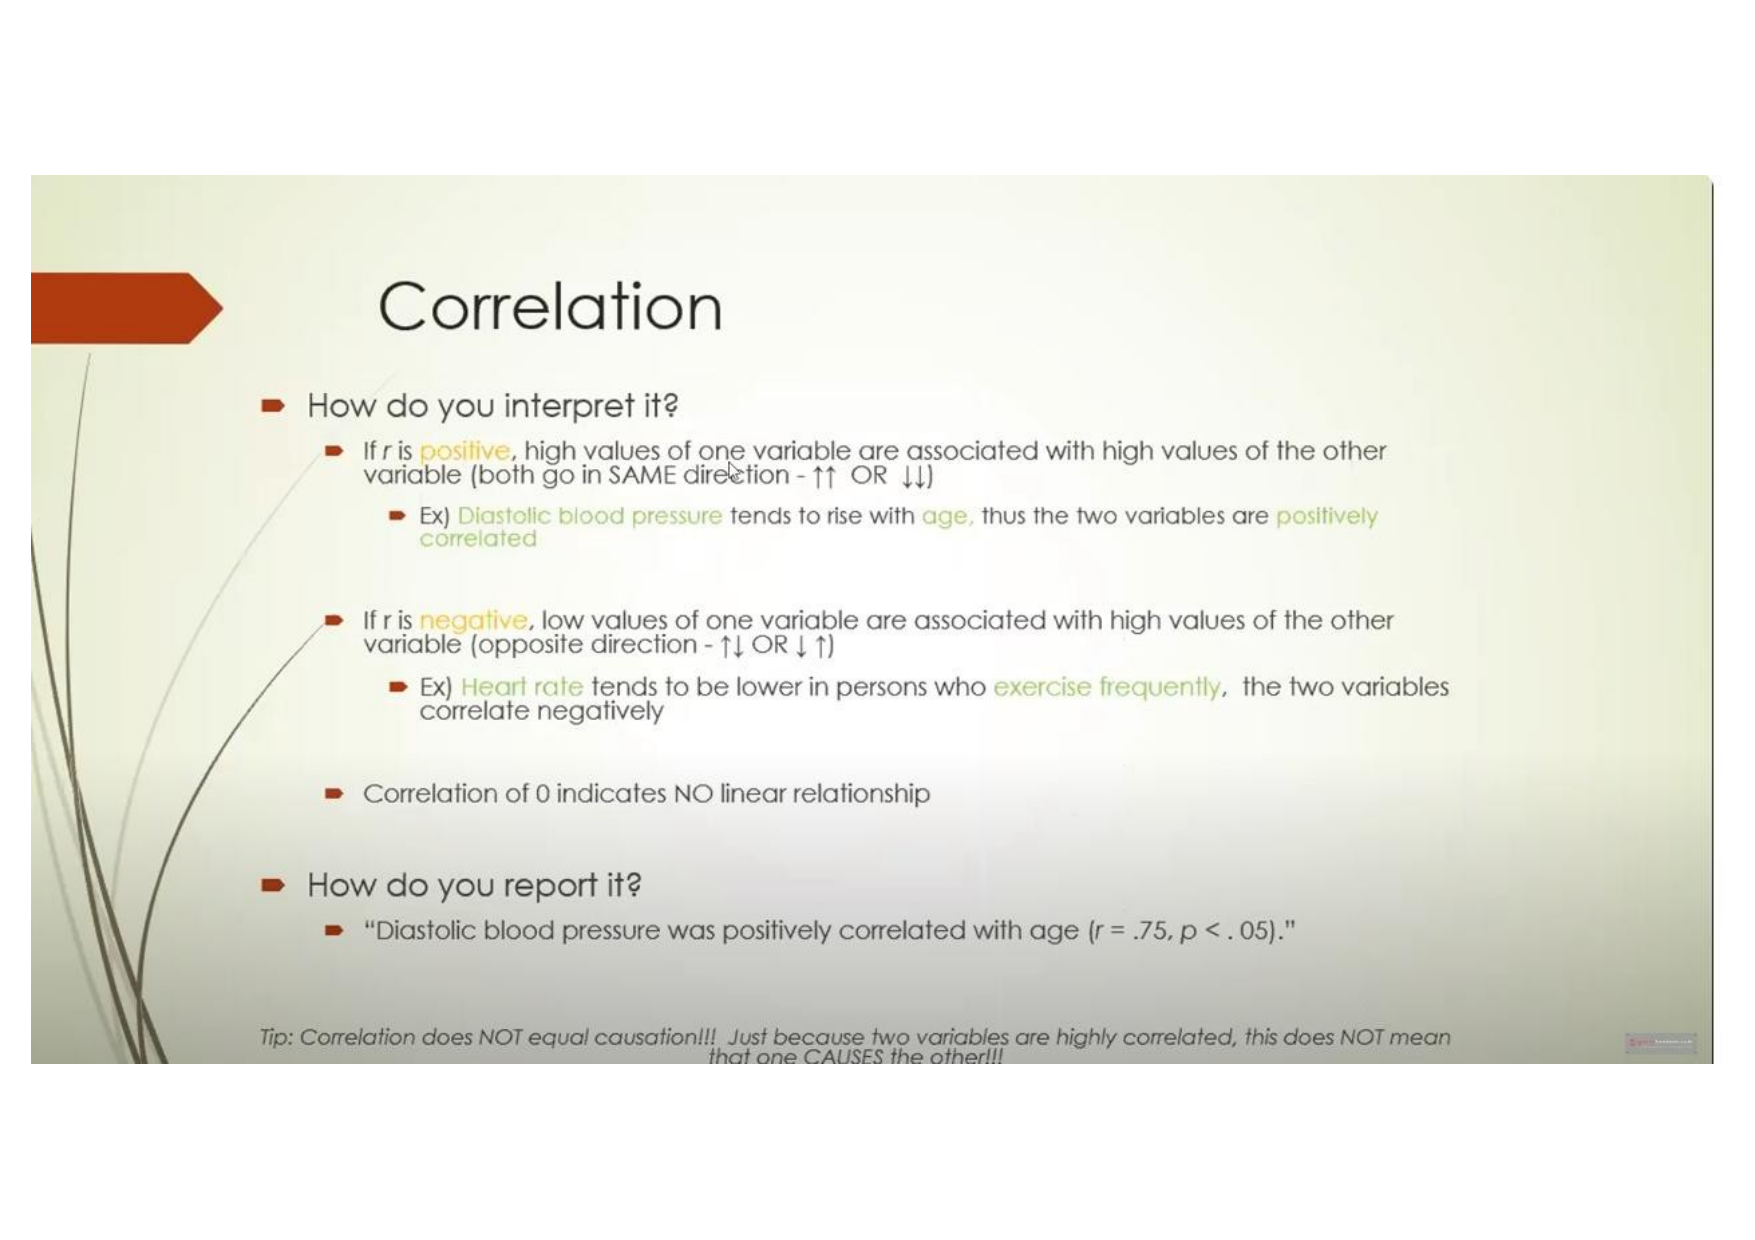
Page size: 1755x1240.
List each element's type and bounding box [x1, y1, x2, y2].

picture [30, 175, 1724, 1065]
